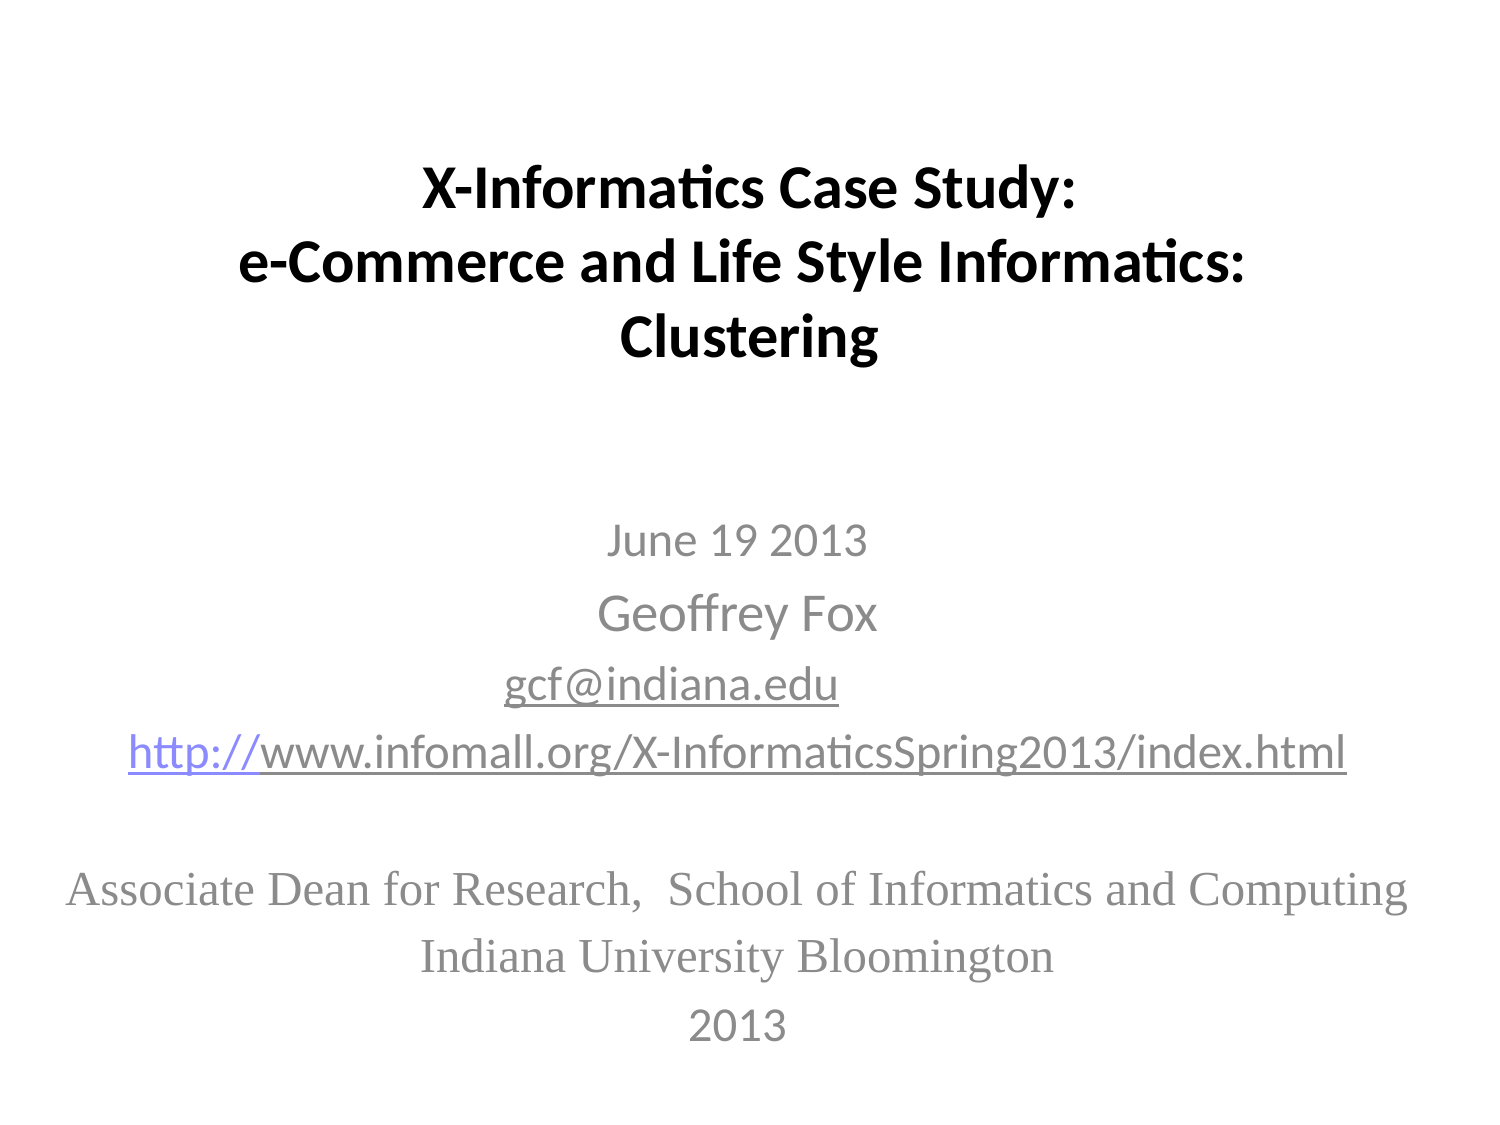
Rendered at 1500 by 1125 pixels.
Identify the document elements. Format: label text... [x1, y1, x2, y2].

subtitle June 19 2013 Geoffrey Fox gcf@indiana.edu http://www.infomall.org/X-InformaticsSpring2013/index.html Associate Dean for Research, School of Informatics and Computing Indiana University Bloomington 2013 [50, 500, 1425, 1125]
title X-Informatics Case Study: e-Commerce and Life Style Informatics: Clustering [0, 137, 1500, 379]
